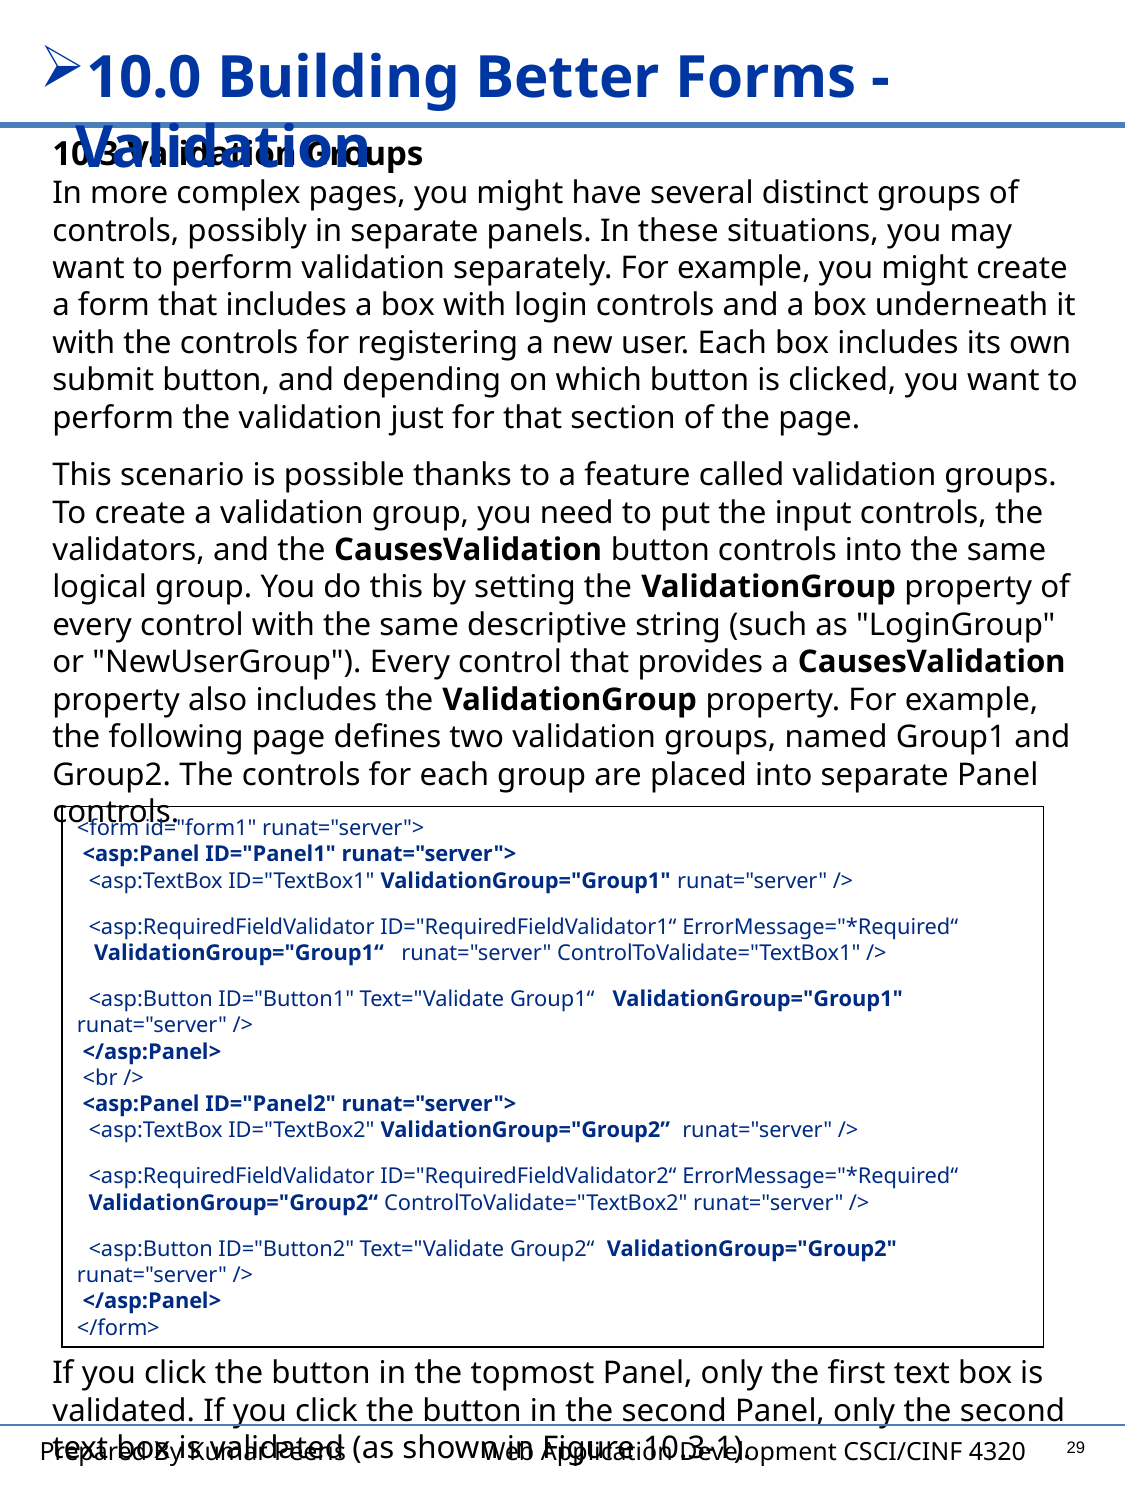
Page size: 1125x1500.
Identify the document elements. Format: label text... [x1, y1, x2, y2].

text_box 10.0 Building Better Forms - Validation [24, 31, 1119, 124]
text_box 10.3 Validation Groups In more complex pages, you might have several distinct groups of controls, possibly in separate panels. In these situations, you may want to perform validation separately. For example, you might create a form that includes a box with login controls and a box underneath it with the controls for registering a new user. Each box includes its own submit button, and depending on which button is clicked, you want to perform the validation just for that section of the page. This scenario is possible thanks to a feature called validation groups. To create a validation group, you need to put the input controls, the validators, and the CausesValidation button controls into the same logical group. You do this by setting the ValidationGroup property of every control with the same descriptive string (such as "LoginGroup" or "NewUserGroup"). Every control that provides a CausesValidation property also includes the ValidationGroup property. For example, the following page defines two validation groups, named Group1 and Group2. The controls for each group are placed into separate Panel controls. If you click the button in the topmost Panel, only the first text box is validated. If you click the button in the second Panel, only the second text box is validated (as shown in Figure 10.3-1). [37, 187, 1106, 1423]
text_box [61, 806, 1046, 1301]
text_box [0, 1424, 1125, 1474]
text_box 10.0 Building Better Forms - Validation [24, 134, 1119, 187]
text_box 29 [1031, 1399, 1100, 1423]
